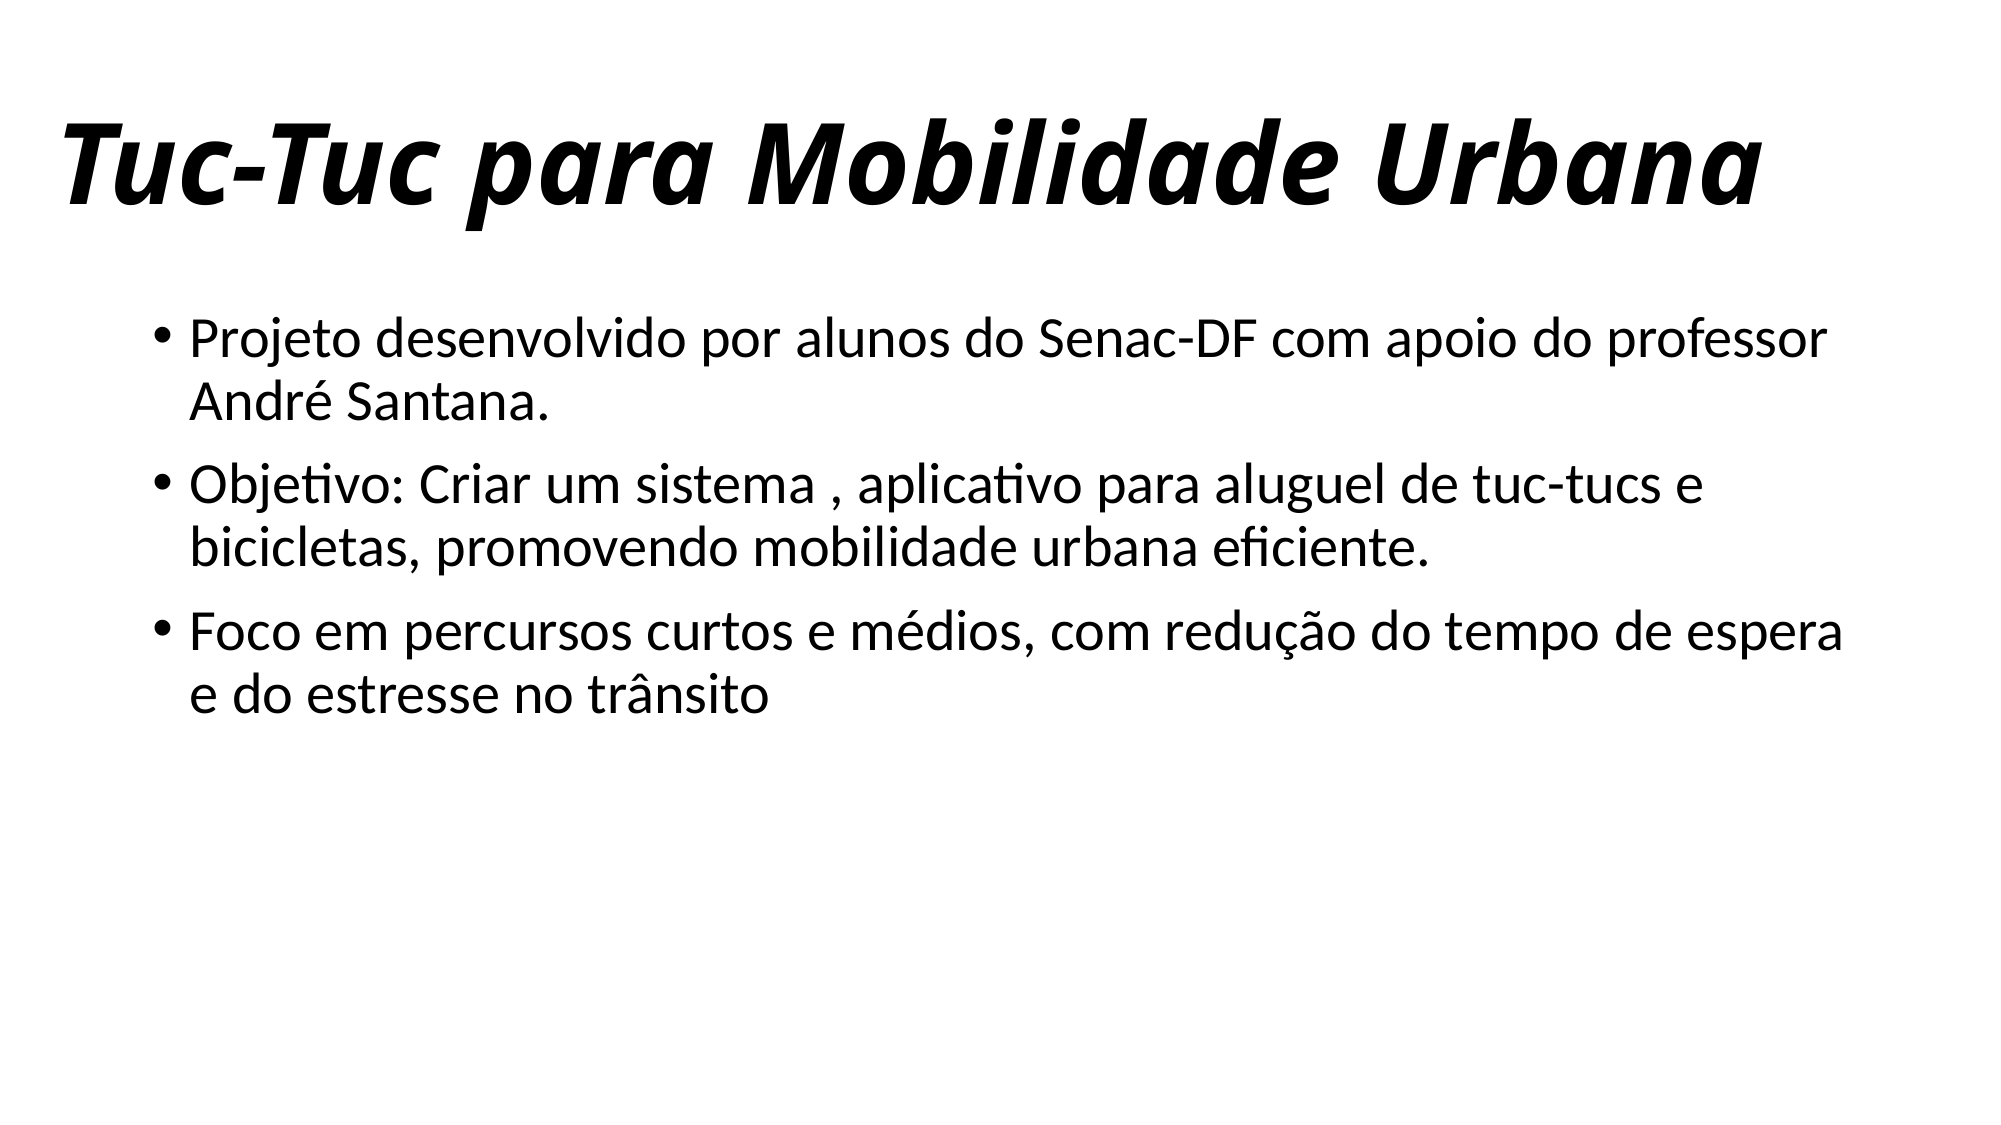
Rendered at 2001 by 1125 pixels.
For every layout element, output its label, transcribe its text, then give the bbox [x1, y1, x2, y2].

list Projeto desenvolvido por alunos do Senac-DF com apoio do professor André Santana. Objetivo: Criar um sistema , aplicativo para aluguel de tuc-tucs e bicicletas, promovendo mobilidade urbana eficiente. Foco em percursos curtos e médios, com redução do tempo de espera e do estresse no trânsito [137, 299, 1863, 1014]
title Tuc-Tuc para Mobilidade Urbana [40, 59, 1975, 278]
